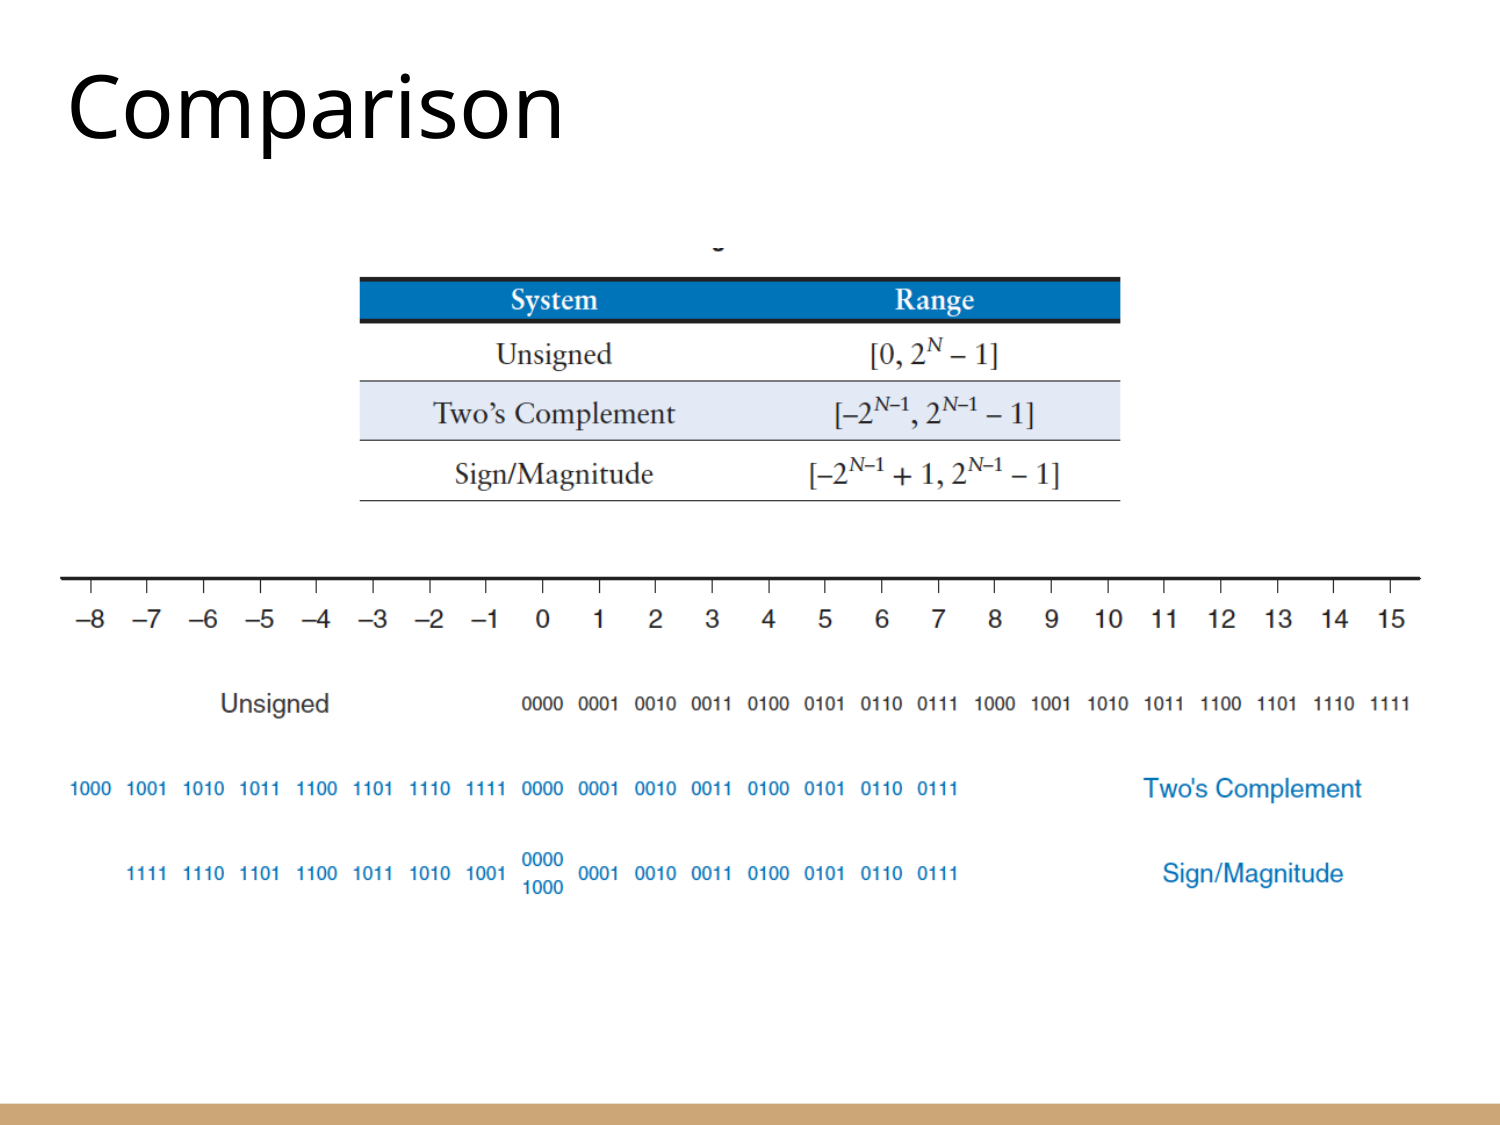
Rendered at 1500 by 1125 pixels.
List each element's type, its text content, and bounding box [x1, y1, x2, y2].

title Comparison [51, 69, 1449, 172]
picture [8, 247, 1492, 915]
